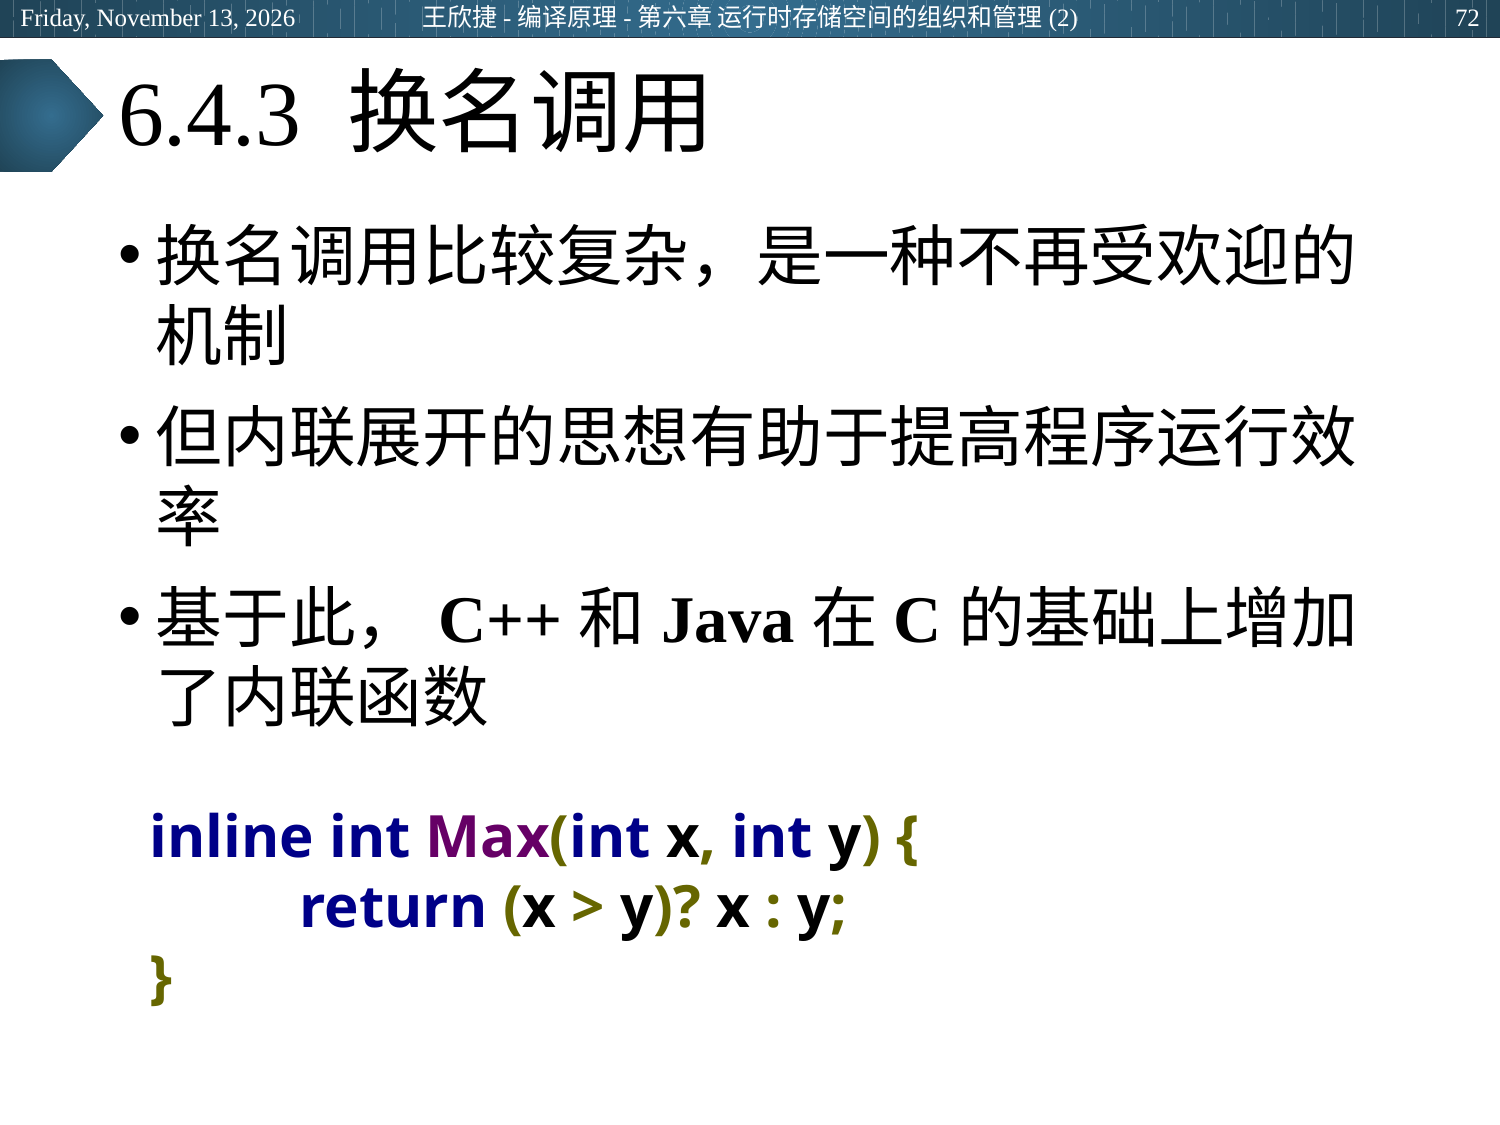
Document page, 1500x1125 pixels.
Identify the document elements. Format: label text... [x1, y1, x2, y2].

footer 王欣捷-编译原理-第六章 运行时存储空间的组织和管理(2) [380, 0, 1120, 38]
list 换名调用比较复杂，是一种不再受欢迎的机制 但内联展开的思想有助于提高程序运行效率 基于此，C++和Java在C的基础上增加了内联函数 [103, 206, 1397, 1014]
text_box inline int Max(int x, int y) { return (x > y)? x : y; } [134, 783, 950, 1025]
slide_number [5, 1, 344, 32]
slide_number 72 [1157, 1, 1495, 32]
title 6.4.3 换名调用 [103, 37, 1397, 194]
